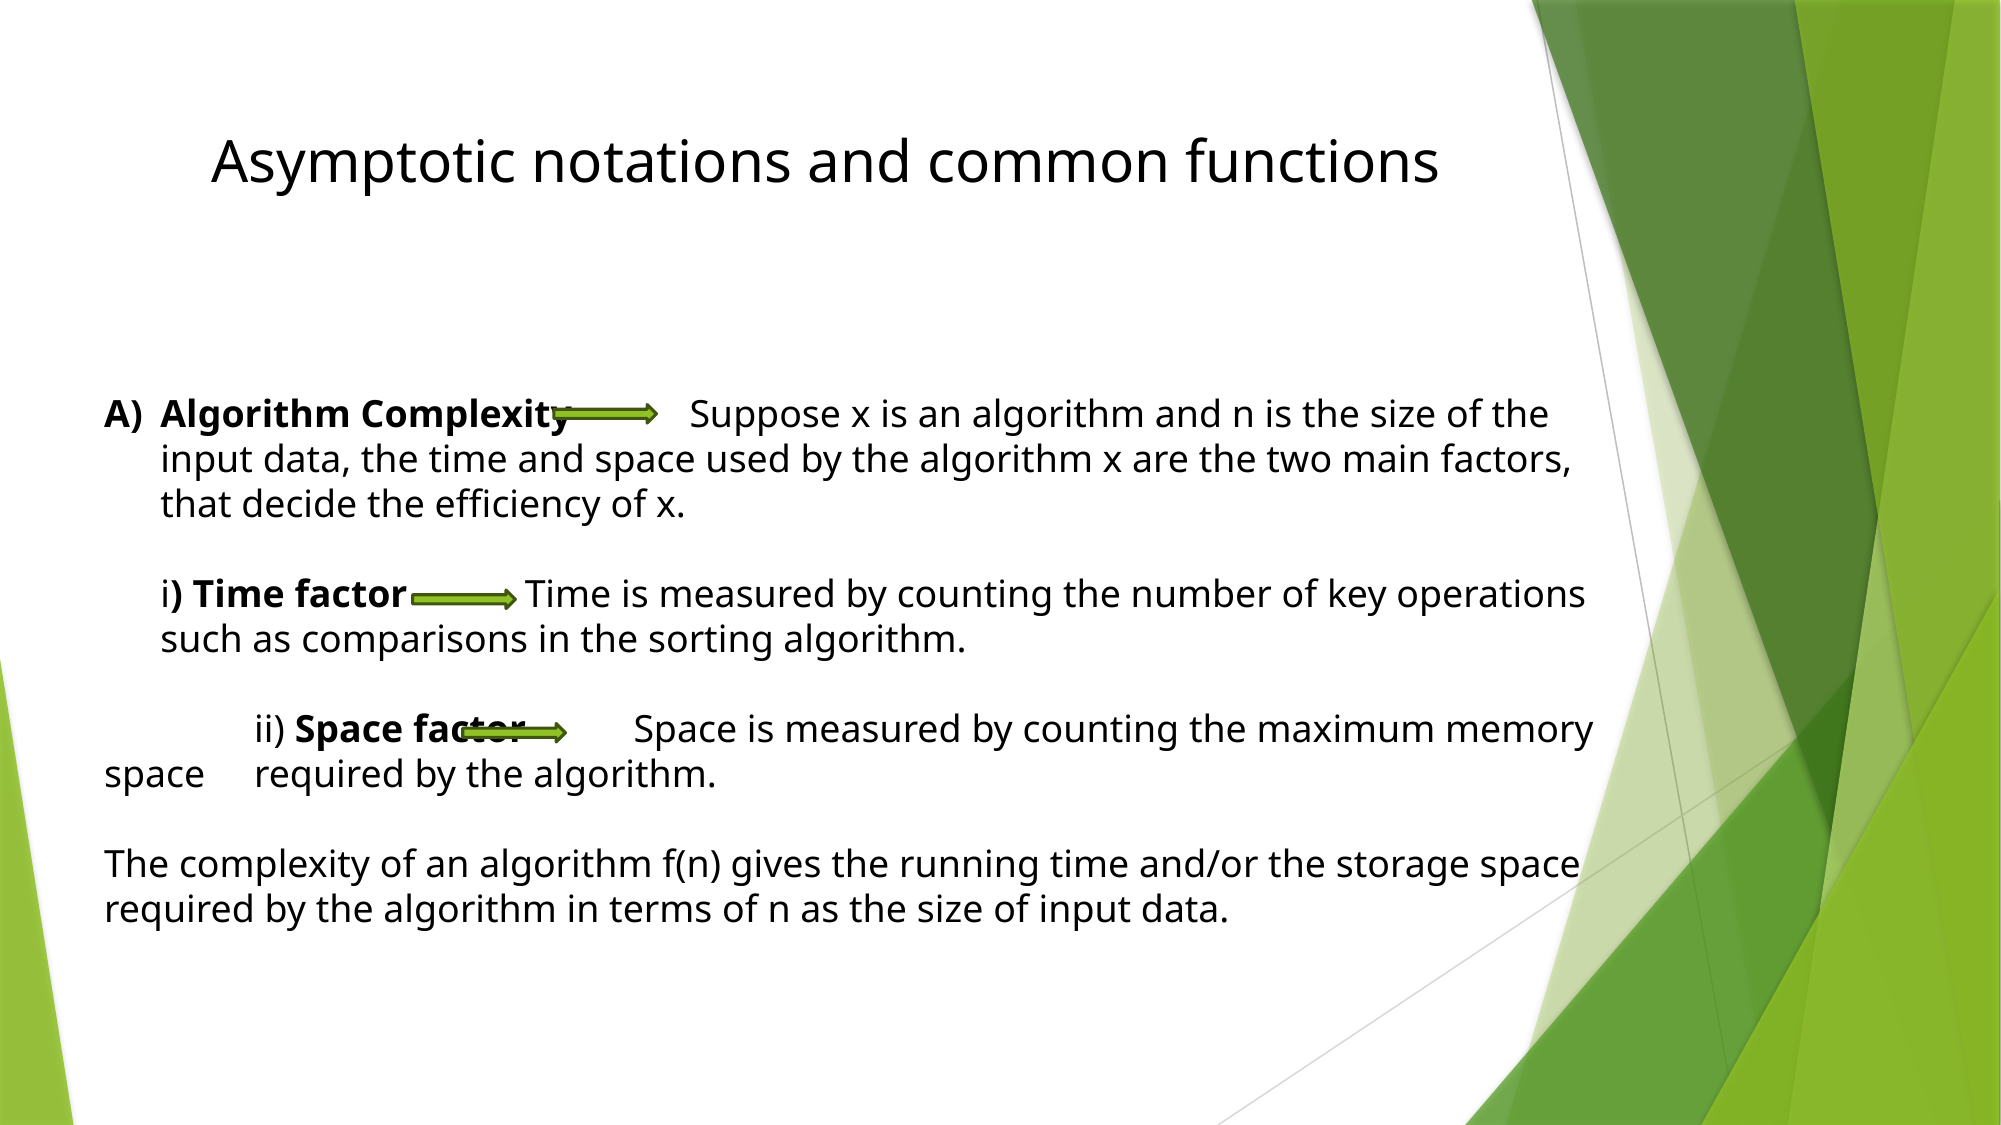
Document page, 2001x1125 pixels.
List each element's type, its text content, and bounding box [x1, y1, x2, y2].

text_box Algorithm Complexity Suppose x is an algorithm and n is the size of the input data, the time and space used by the algorithm x are the two main factors, that decide the efficiency of x. i) Time factor Time is measured by counting the number of key operations such as comparisons in the sorting algorithm. ii) Space factor Space is measured by counting the maximum memory space required by the algorithm. The complexity of an algorithm f(n) gives the running time and/or the storage space required by the algorithm in terms of n as the size of input data. [89, 382, 1630, 938]
text_box [411, 588, 517, 611]
text_box [552, 403, 659, 425]
title Asymptotic notations and common functions [111, 99, 1522, 332]
text_box [461, 722, 568, 744]
